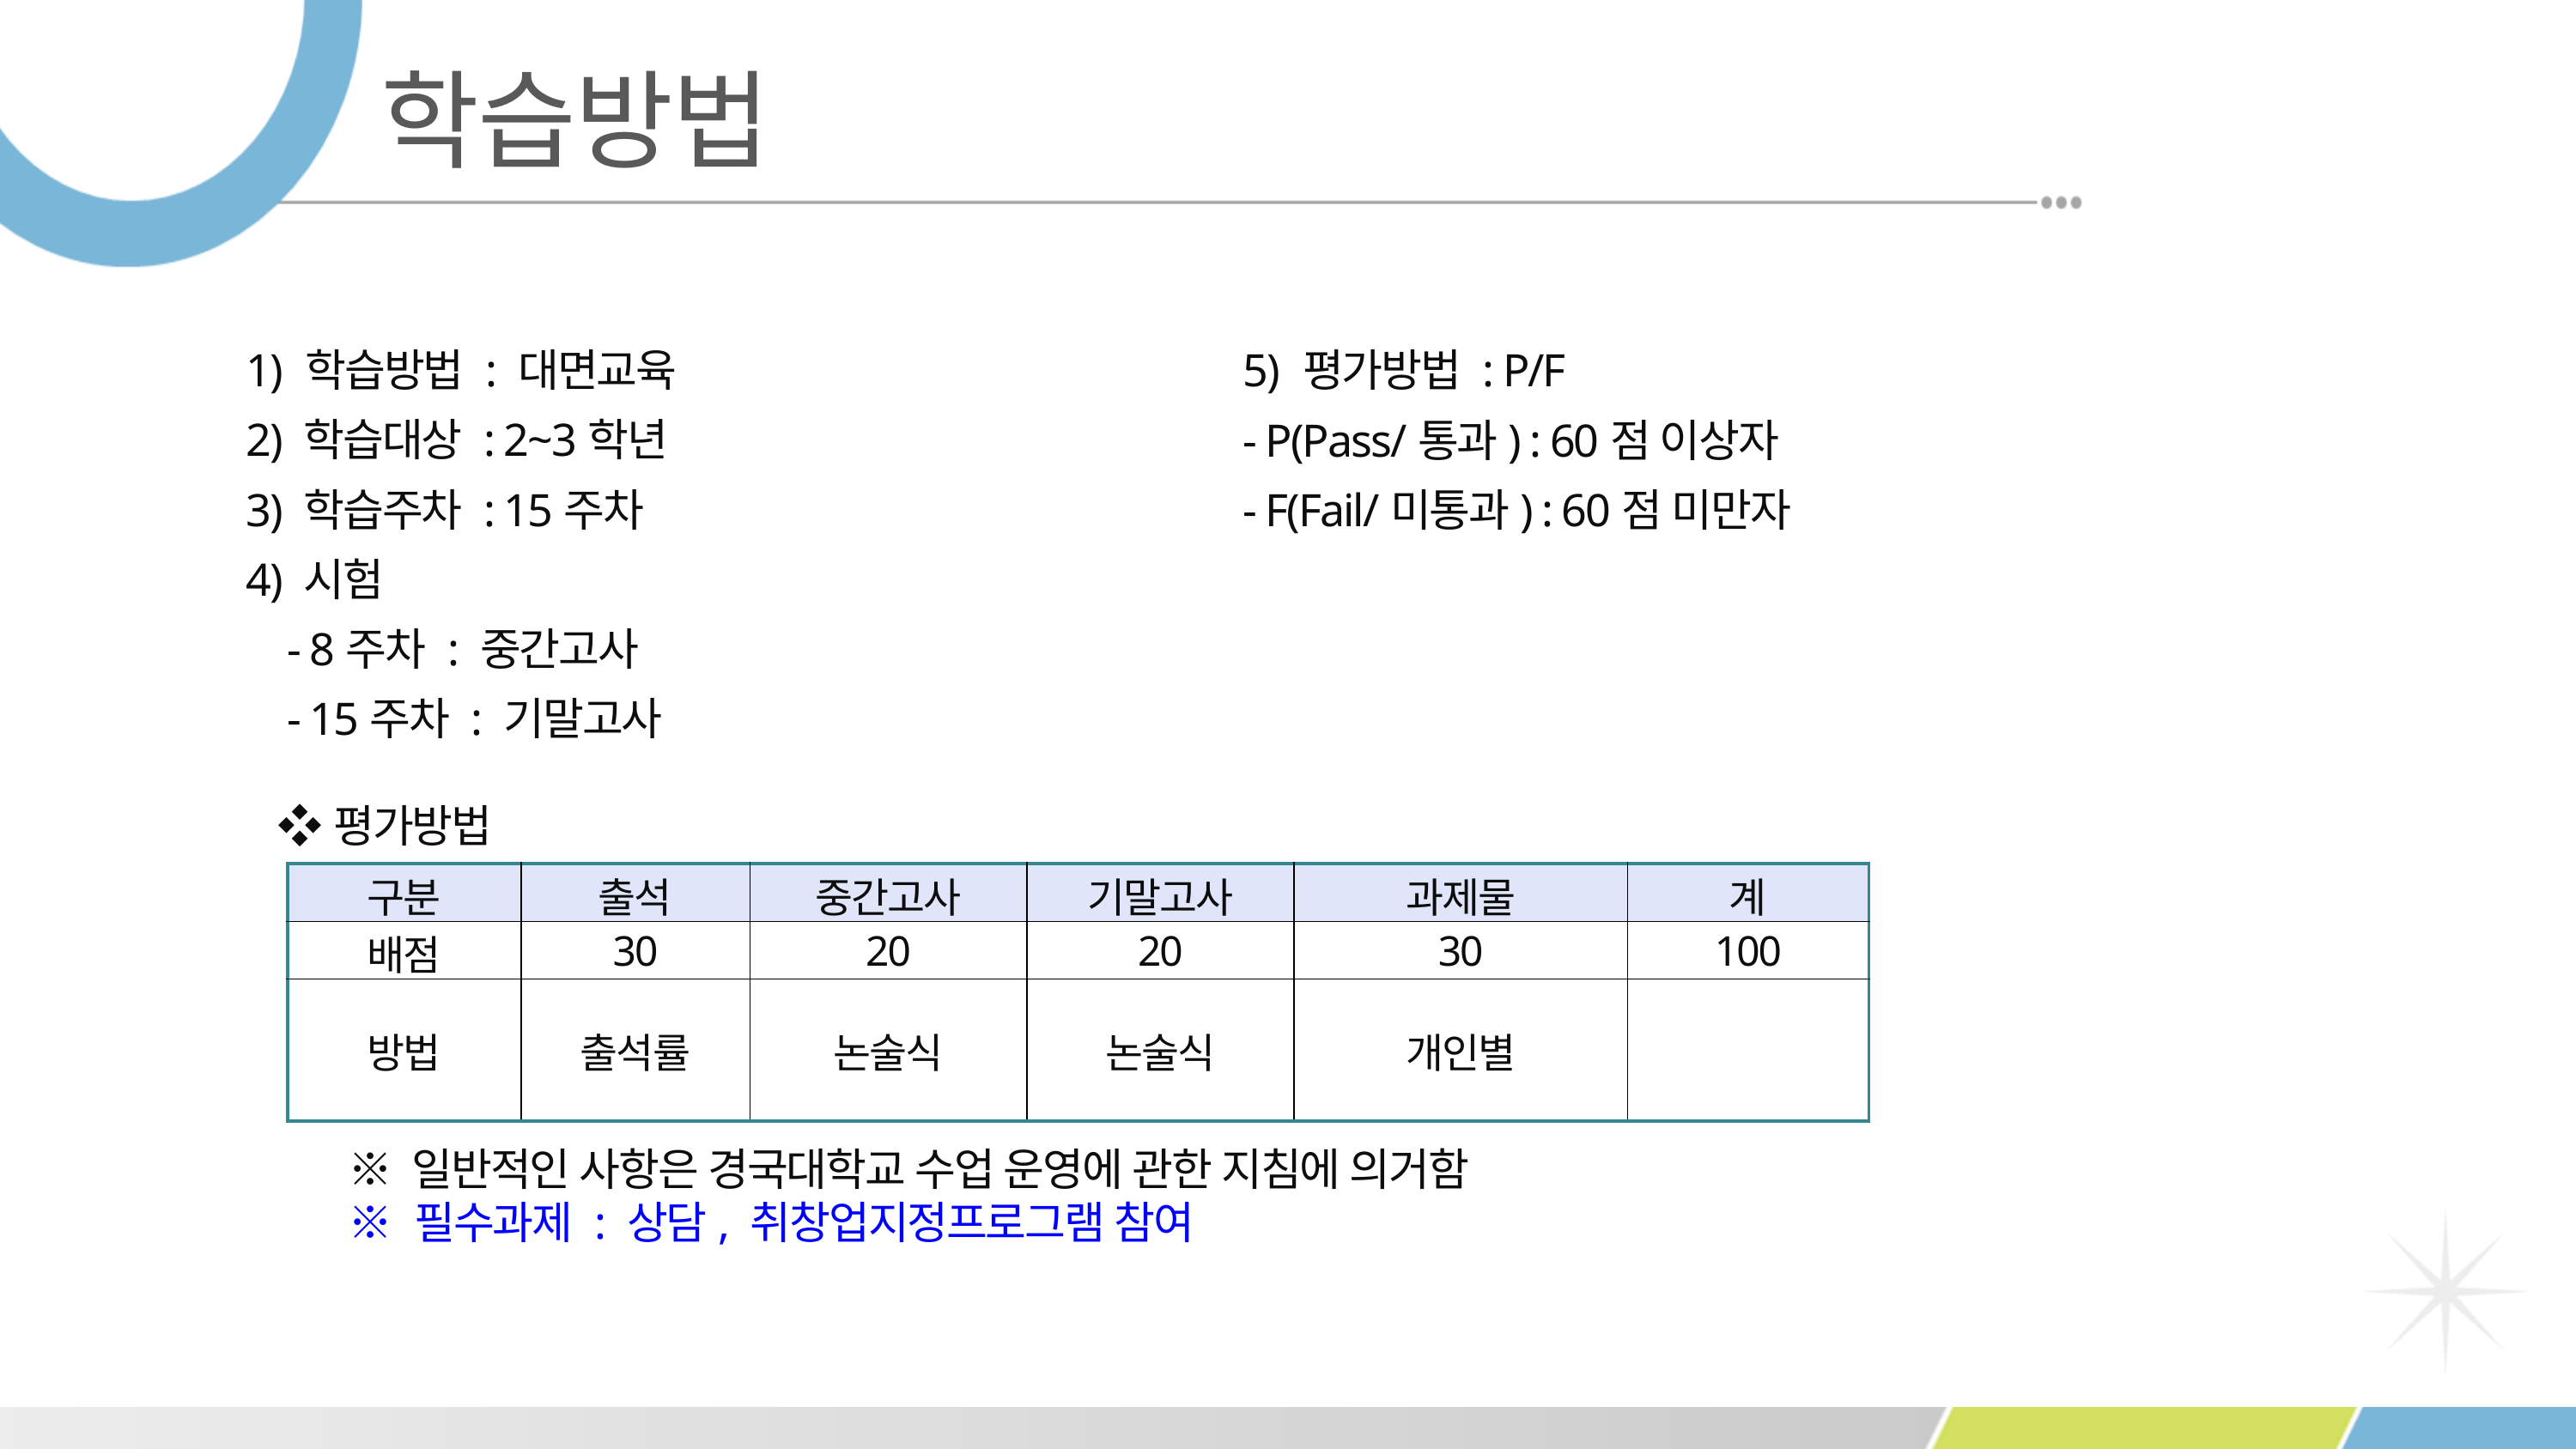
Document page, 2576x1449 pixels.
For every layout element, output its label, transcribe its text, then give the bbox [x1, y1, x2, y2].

table_cell [1628, 979, 1868, 1119]
table_cell 30 [522, 922, 750, 979]
table_cell 20 [750, 922, 1026, 979]
picture [0, 0, 2143, 325]
table_header 출석 [522, 865, 750, 921]
table_cell 20 [1028, 922, 1293, 979]
table_header 과제물 [1295, 865, 1627, 921]
table_cell 배점 [289, 922, 520, 979]
table_cell 출석률 [522, 979, 750, 1119]
text_box 5) 평가방법 : P/F - P(Pass/통과) : 60점 이상자 - F(Fail/미통과) : 60점 미만자 [1230, 319, 2023, 542]
picture [0, 1407, 2576, 1449]
table_cell 개인별 [1295, 979, 1627, 1119]
table_header 중간고사 [750, 865, 1026, 921]
table_cell 100 [1628, 922, 1868, 979]
table_header 구분 [289, 865, 520, 921]
text_box 학습방법 [380, 45, 1602, 199]
text_box 1) 학습방법 : 대면교육 2) 학습대상 : 2~3학년 3) 학습주차 : 15주차 4) 시험 - 8주차 : 중간고사 - 15주차 : 기말고사 ❖평가방법 [233, 319, 2115, 858]
table_cell 30 [1295, 922, 1627, 979]
table_cell 논술식 [750, 979, 1026, 1119]
table_header 계 [1628, 865, 1868, 921]
text_box ※ 일반적인 사항은 경국대학교 수업 운영에 관한 지침에 의거함 ※ 필수과제 : 상담, 취창업지정프로그램 참여 [335, 1134, 1482, 1255]
table_cell 방법 [289, 979, 520, 1119]
table_cell 논술식 [1028, 979, 1293, 1119]
table_header 기말고사 [1028, 865, 1293, 921]
